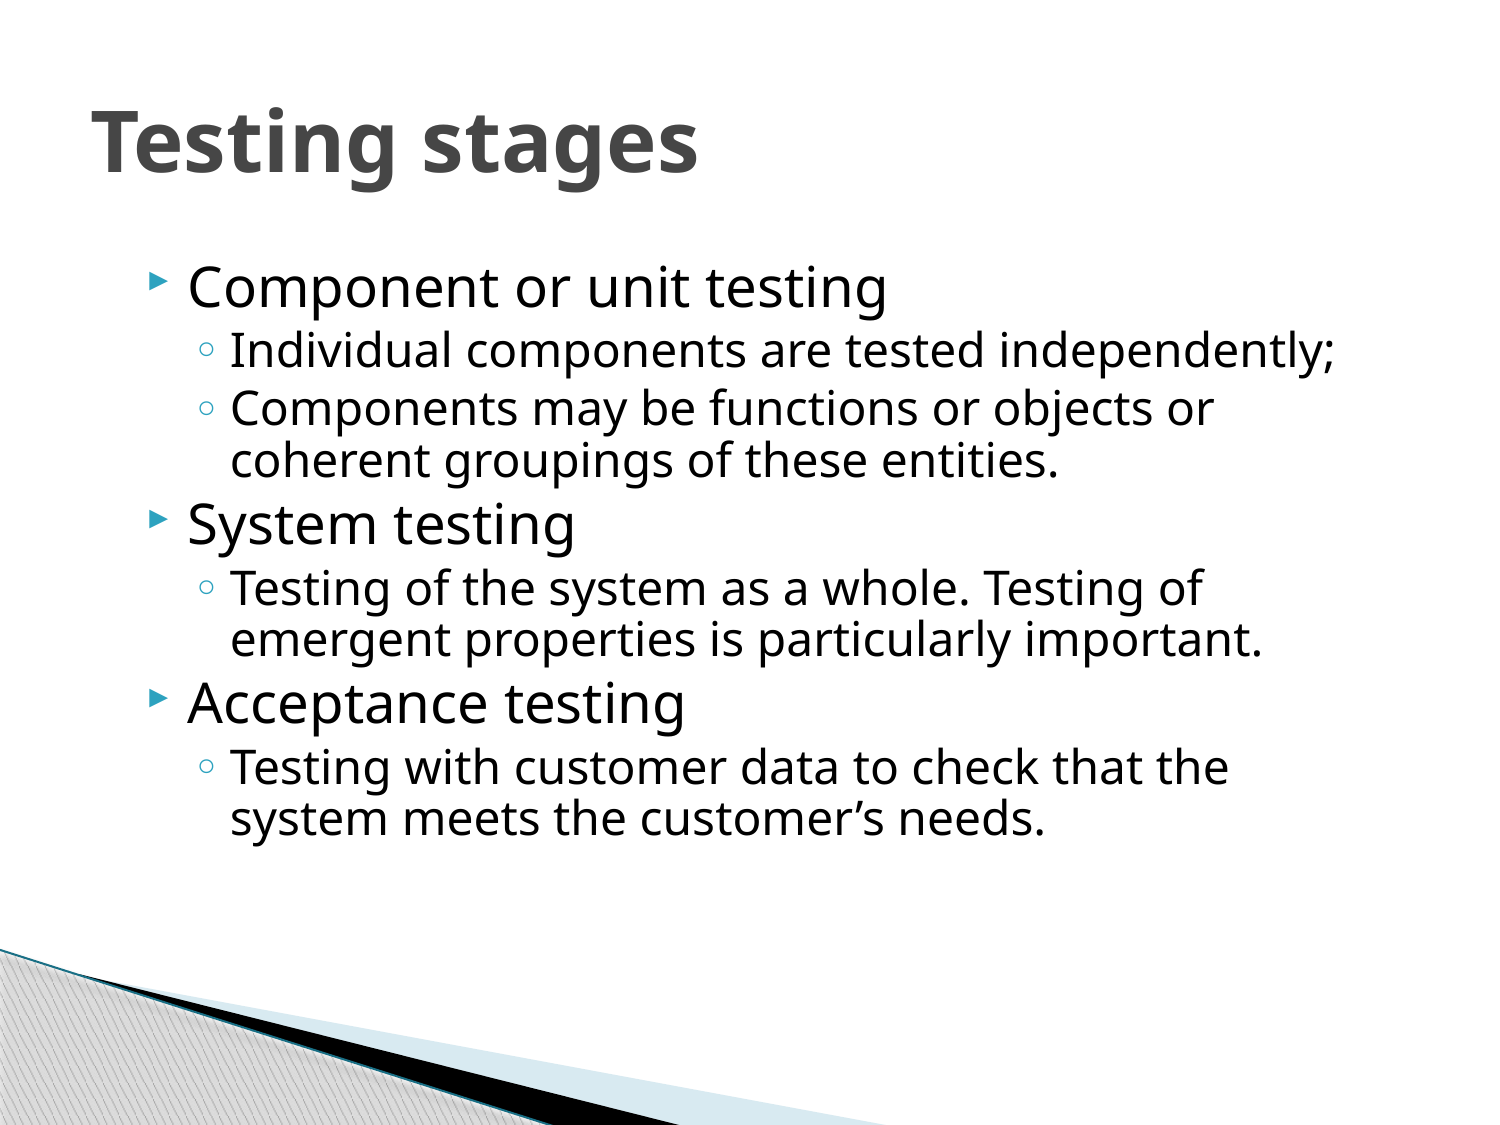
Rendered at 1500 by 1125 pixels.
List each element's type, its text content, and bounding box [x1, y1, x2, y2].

list Component or unit testing Individual components are tested independently; Components may be functions or objects or coherent groupings of these entities. System testing Testing of the system as a whole. Testing of emergent properties is particularly important. Acceptance testing Testing with customer data to check that the system meets the customer’s needs. [112, 250, 1394, 929]
title Testing stages [75, 45, 1425, 233]
